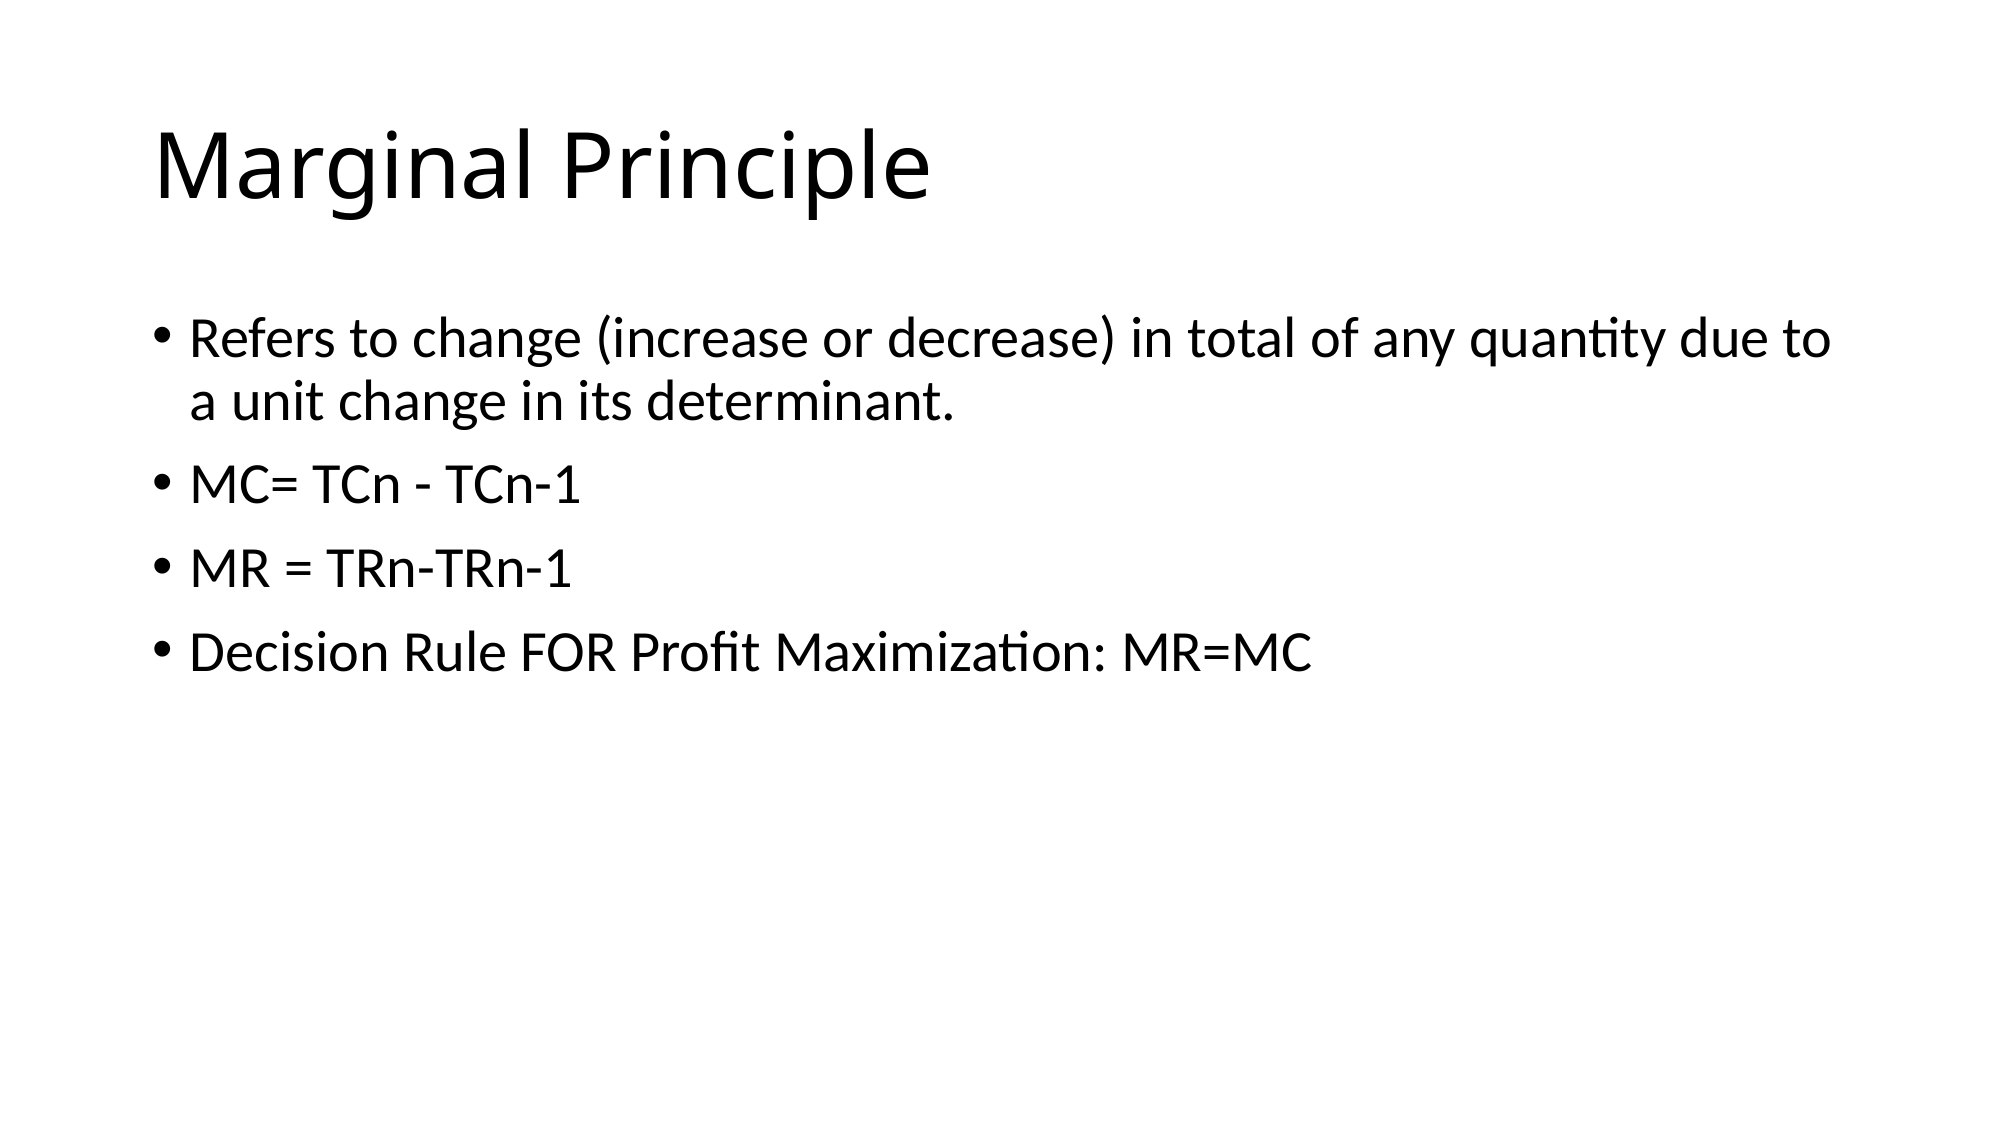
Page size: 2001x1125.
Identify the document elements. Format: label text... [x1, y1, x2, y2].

title Marginal Principle [137, 59, 1863, 278]
list Refers to change (increase or decrease) in total of any quantity due to a unit change in its determinant. MC= TCn - TCn-1 MR = TRn-TRn-1 Decision Rule FOR Profit Maximization: MR=MC [137, 299, 1863, 1014]
